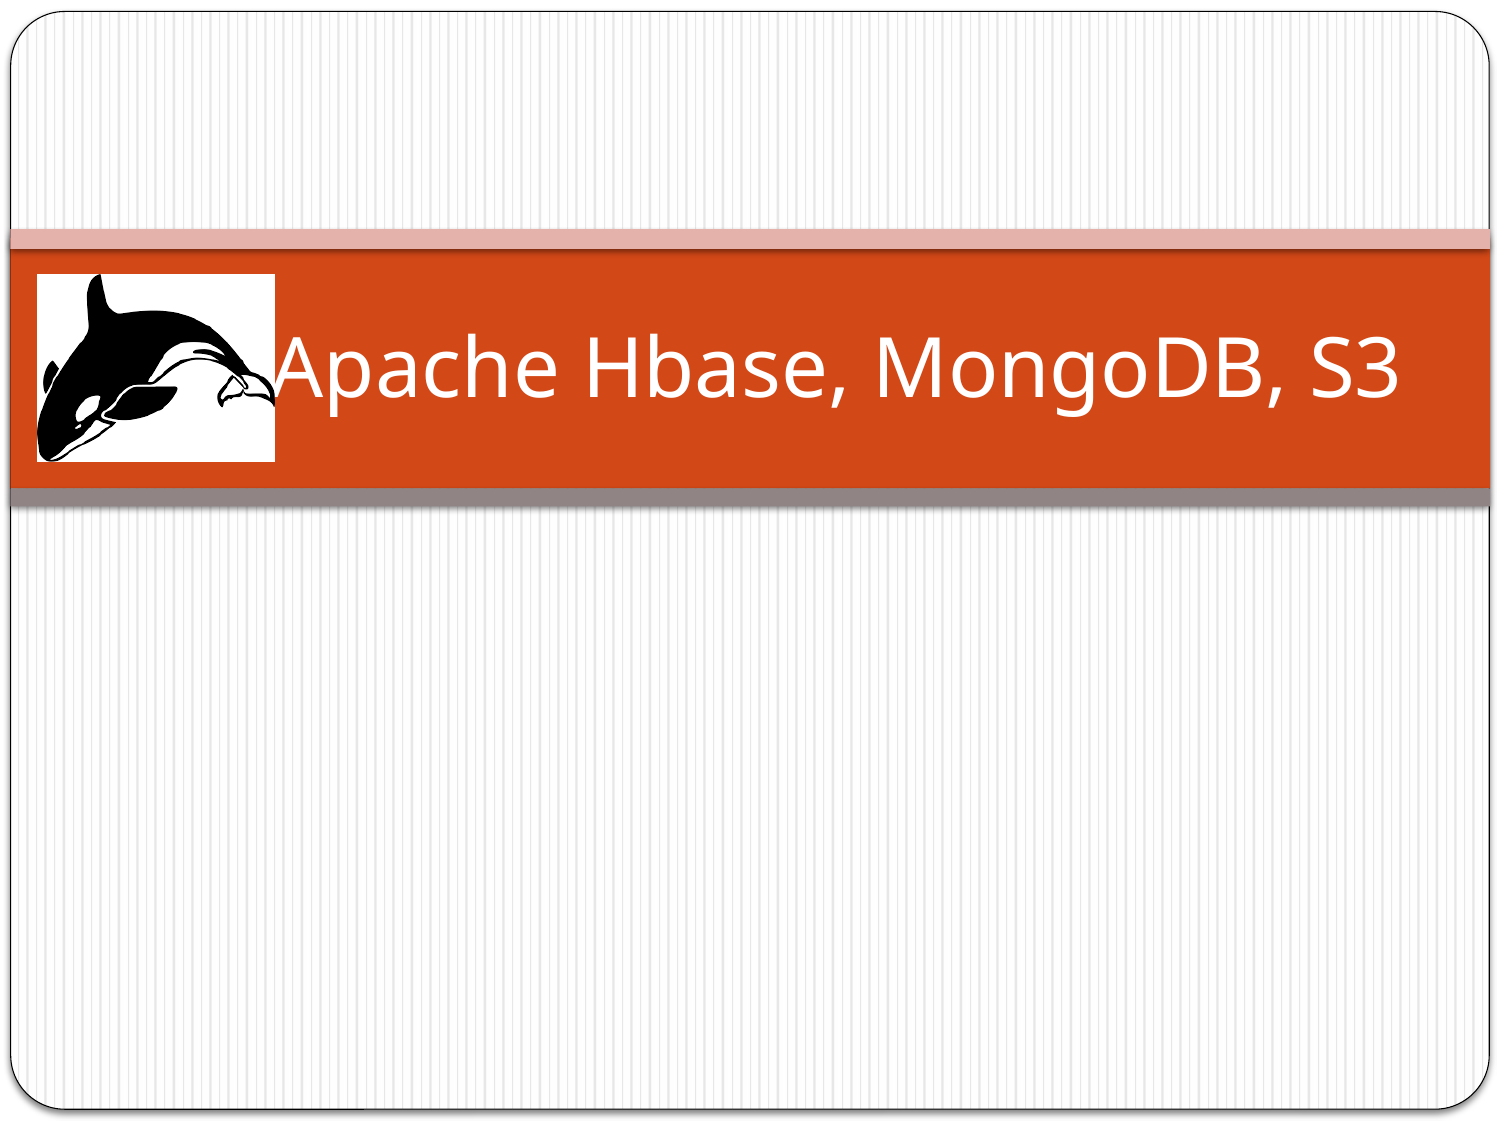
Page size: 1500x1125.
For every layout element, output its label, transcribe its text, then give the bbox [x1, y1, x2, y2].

title Apache Hbase, MongoDB, S3 [75, 247, 1425, 489]
text_box [25, 0, 76, 27]
picture [37, 274, 276, 463]
